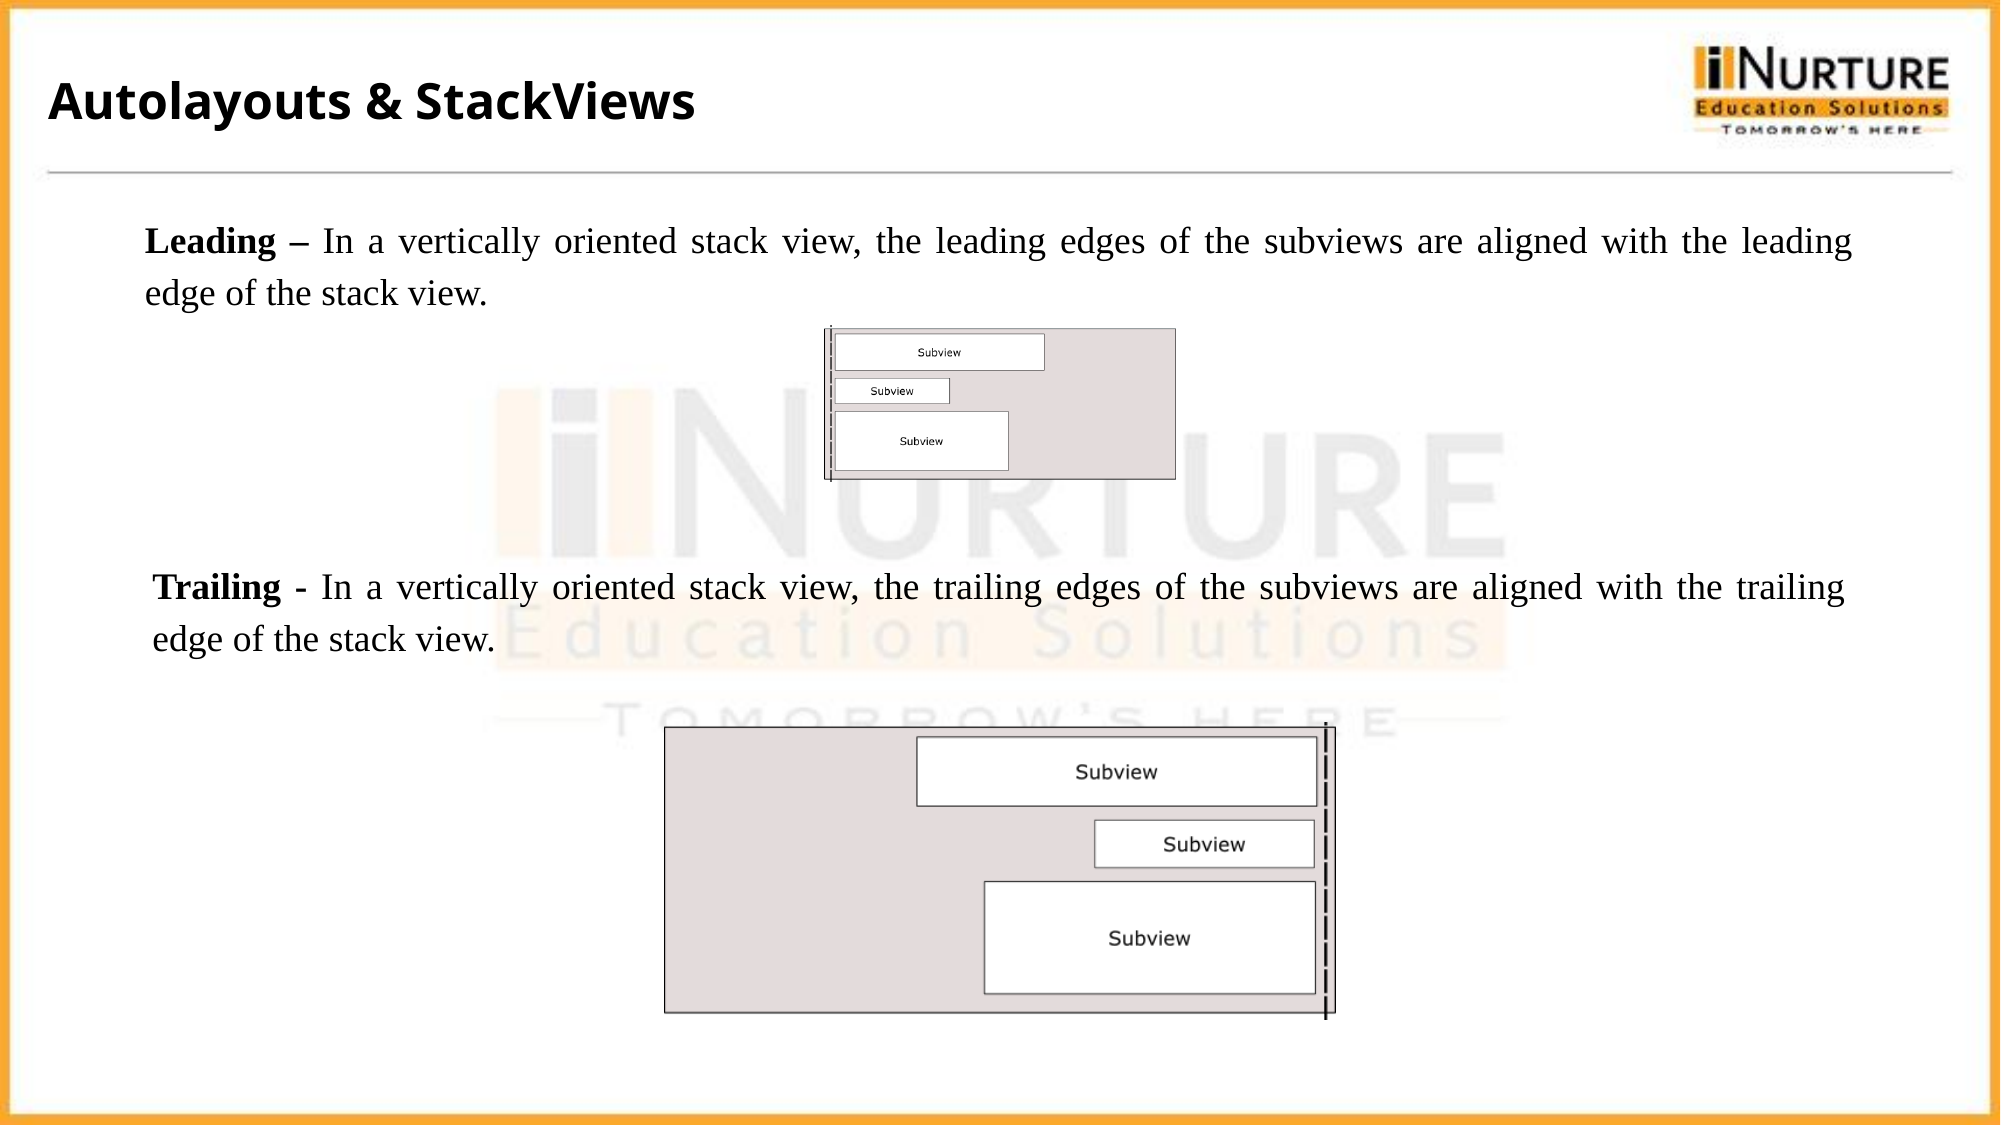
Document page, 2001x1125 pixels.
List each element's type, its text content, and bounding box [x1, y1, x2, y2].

text_box Trailing - In a vertically oriented stack view, the trailing edges of the subviews are aligned with the trailing edge of the stack view. [137, 540, 1863, 664]
picture [0, 0, 2001, 1125]
text_box Autolayouts & StackViews [40, 62, 847, 138]
list Leading – In a vertically oriented stack view, the leading edges of the subviews are aligned with the leading edge of the stack view. [137, 202, 1863, 326]
